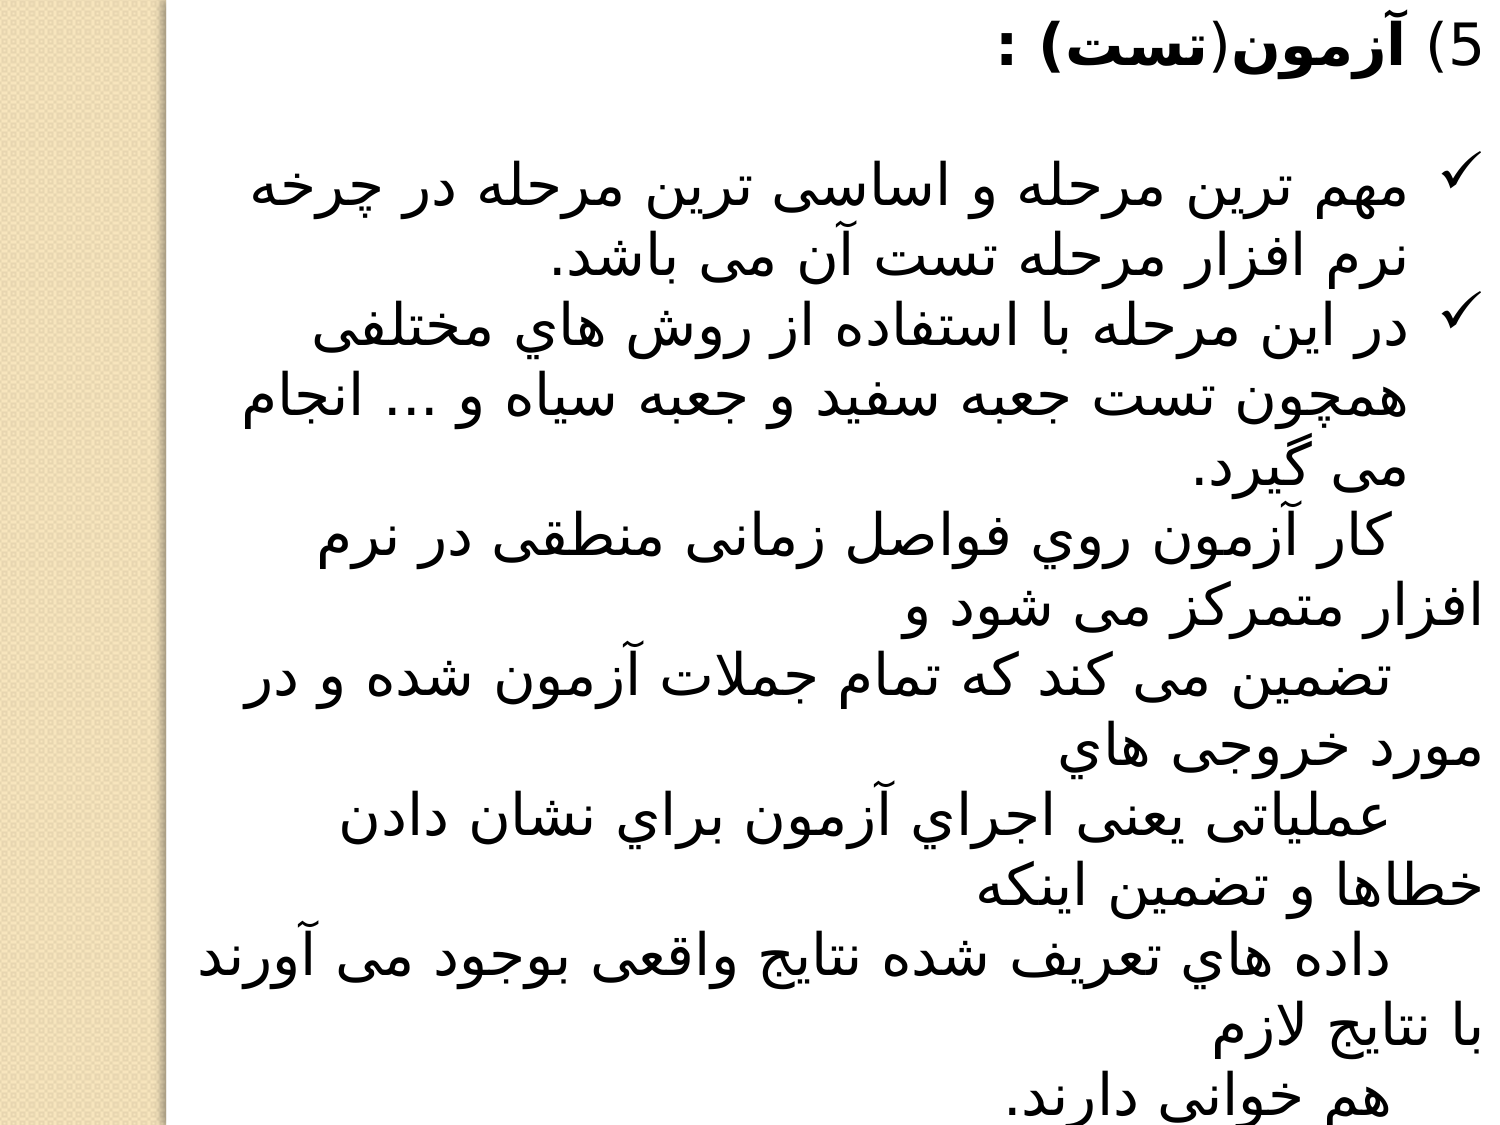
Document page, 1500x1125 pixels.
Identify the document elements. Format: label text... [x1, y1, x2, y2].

text_box 5) آزمون(تست) : مهم ترین مرحله و اساسی ترین مرحله در چرخه نرم افزار مرحله تست آن می باشد. در این مرحله با استفاده از روش هاي مختلفی همچون تست جعبه سفید و جعبه سیاه و ... انجام می گیرد. کار آزمون روي فواصل زمانی منطقی در نرم افزار متمرکز می شود و تضمین می کند که تمام جملات آزمون شده و در مورد خروجی هاي عملیاتی یعنی اجراي آزمون براي نشان دادن خطاها و تضمین اینکه داده هاي تعریف شده نتایج واقعی بوجود می آورند با نتایج لازم هم خوانی دارند. هرچه تست کامل تر و بهتري صورت گیرد کارکرد نرم افزار مطمئن تر و هزینه پشتیبانی آن کمتر و هزینه هاي توسعه نرم افزار کاهش می یابد و محصول نهایی از قابلیت اطمینان بالایی برخوردار خواهد شد. [162, 0, 1500, 1125]
